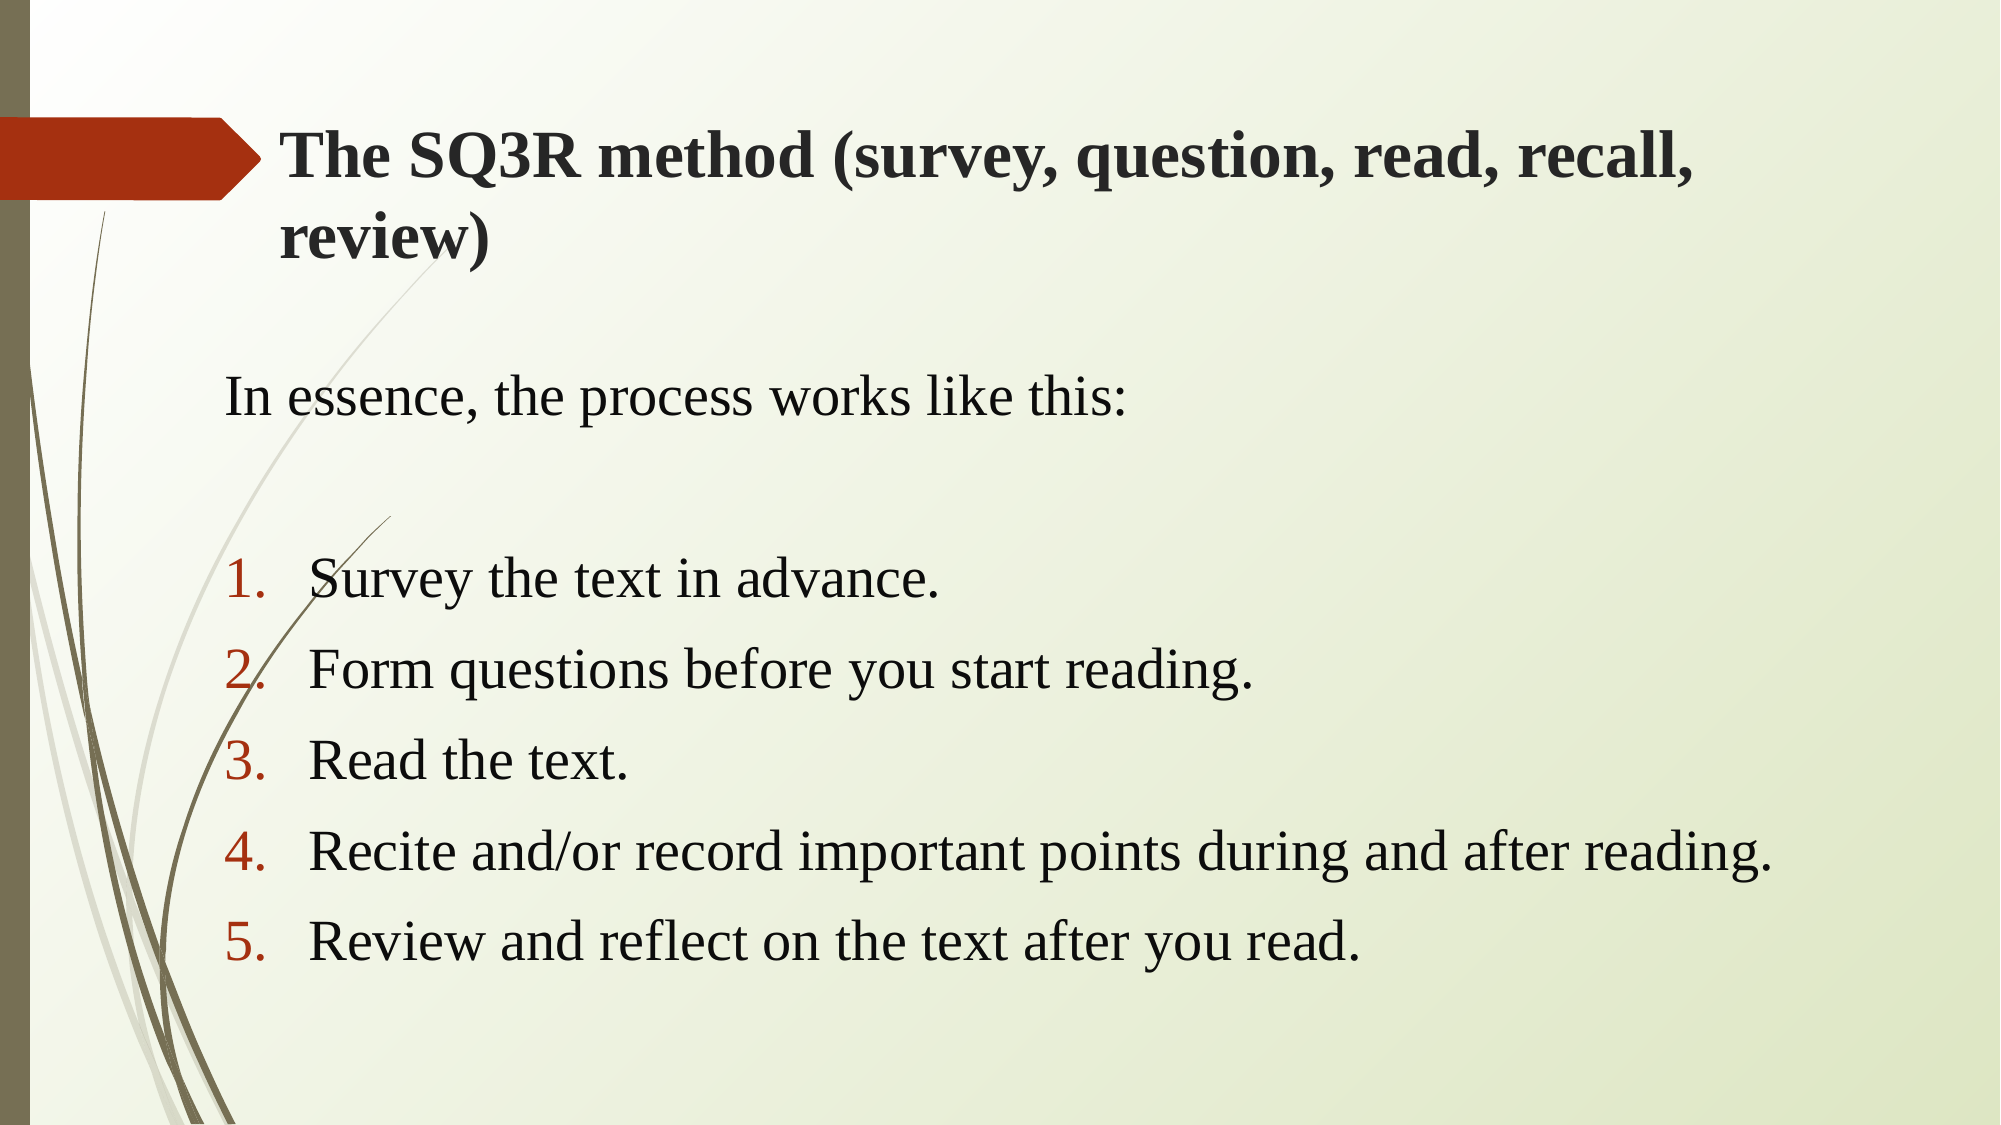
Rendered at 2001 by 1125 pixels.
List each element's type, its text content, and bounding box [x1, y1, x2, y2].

title The SQ3R method (survey, question, read, recall, review) [264, 102, 1931, 313]
list In essence, the process works like this: Survey the text in advance. Form questions before you start reading. Read the text. Recite and/or record important points during and after reading. Review and reflect on the text after you read. [209, 350, 1888, 1082]
